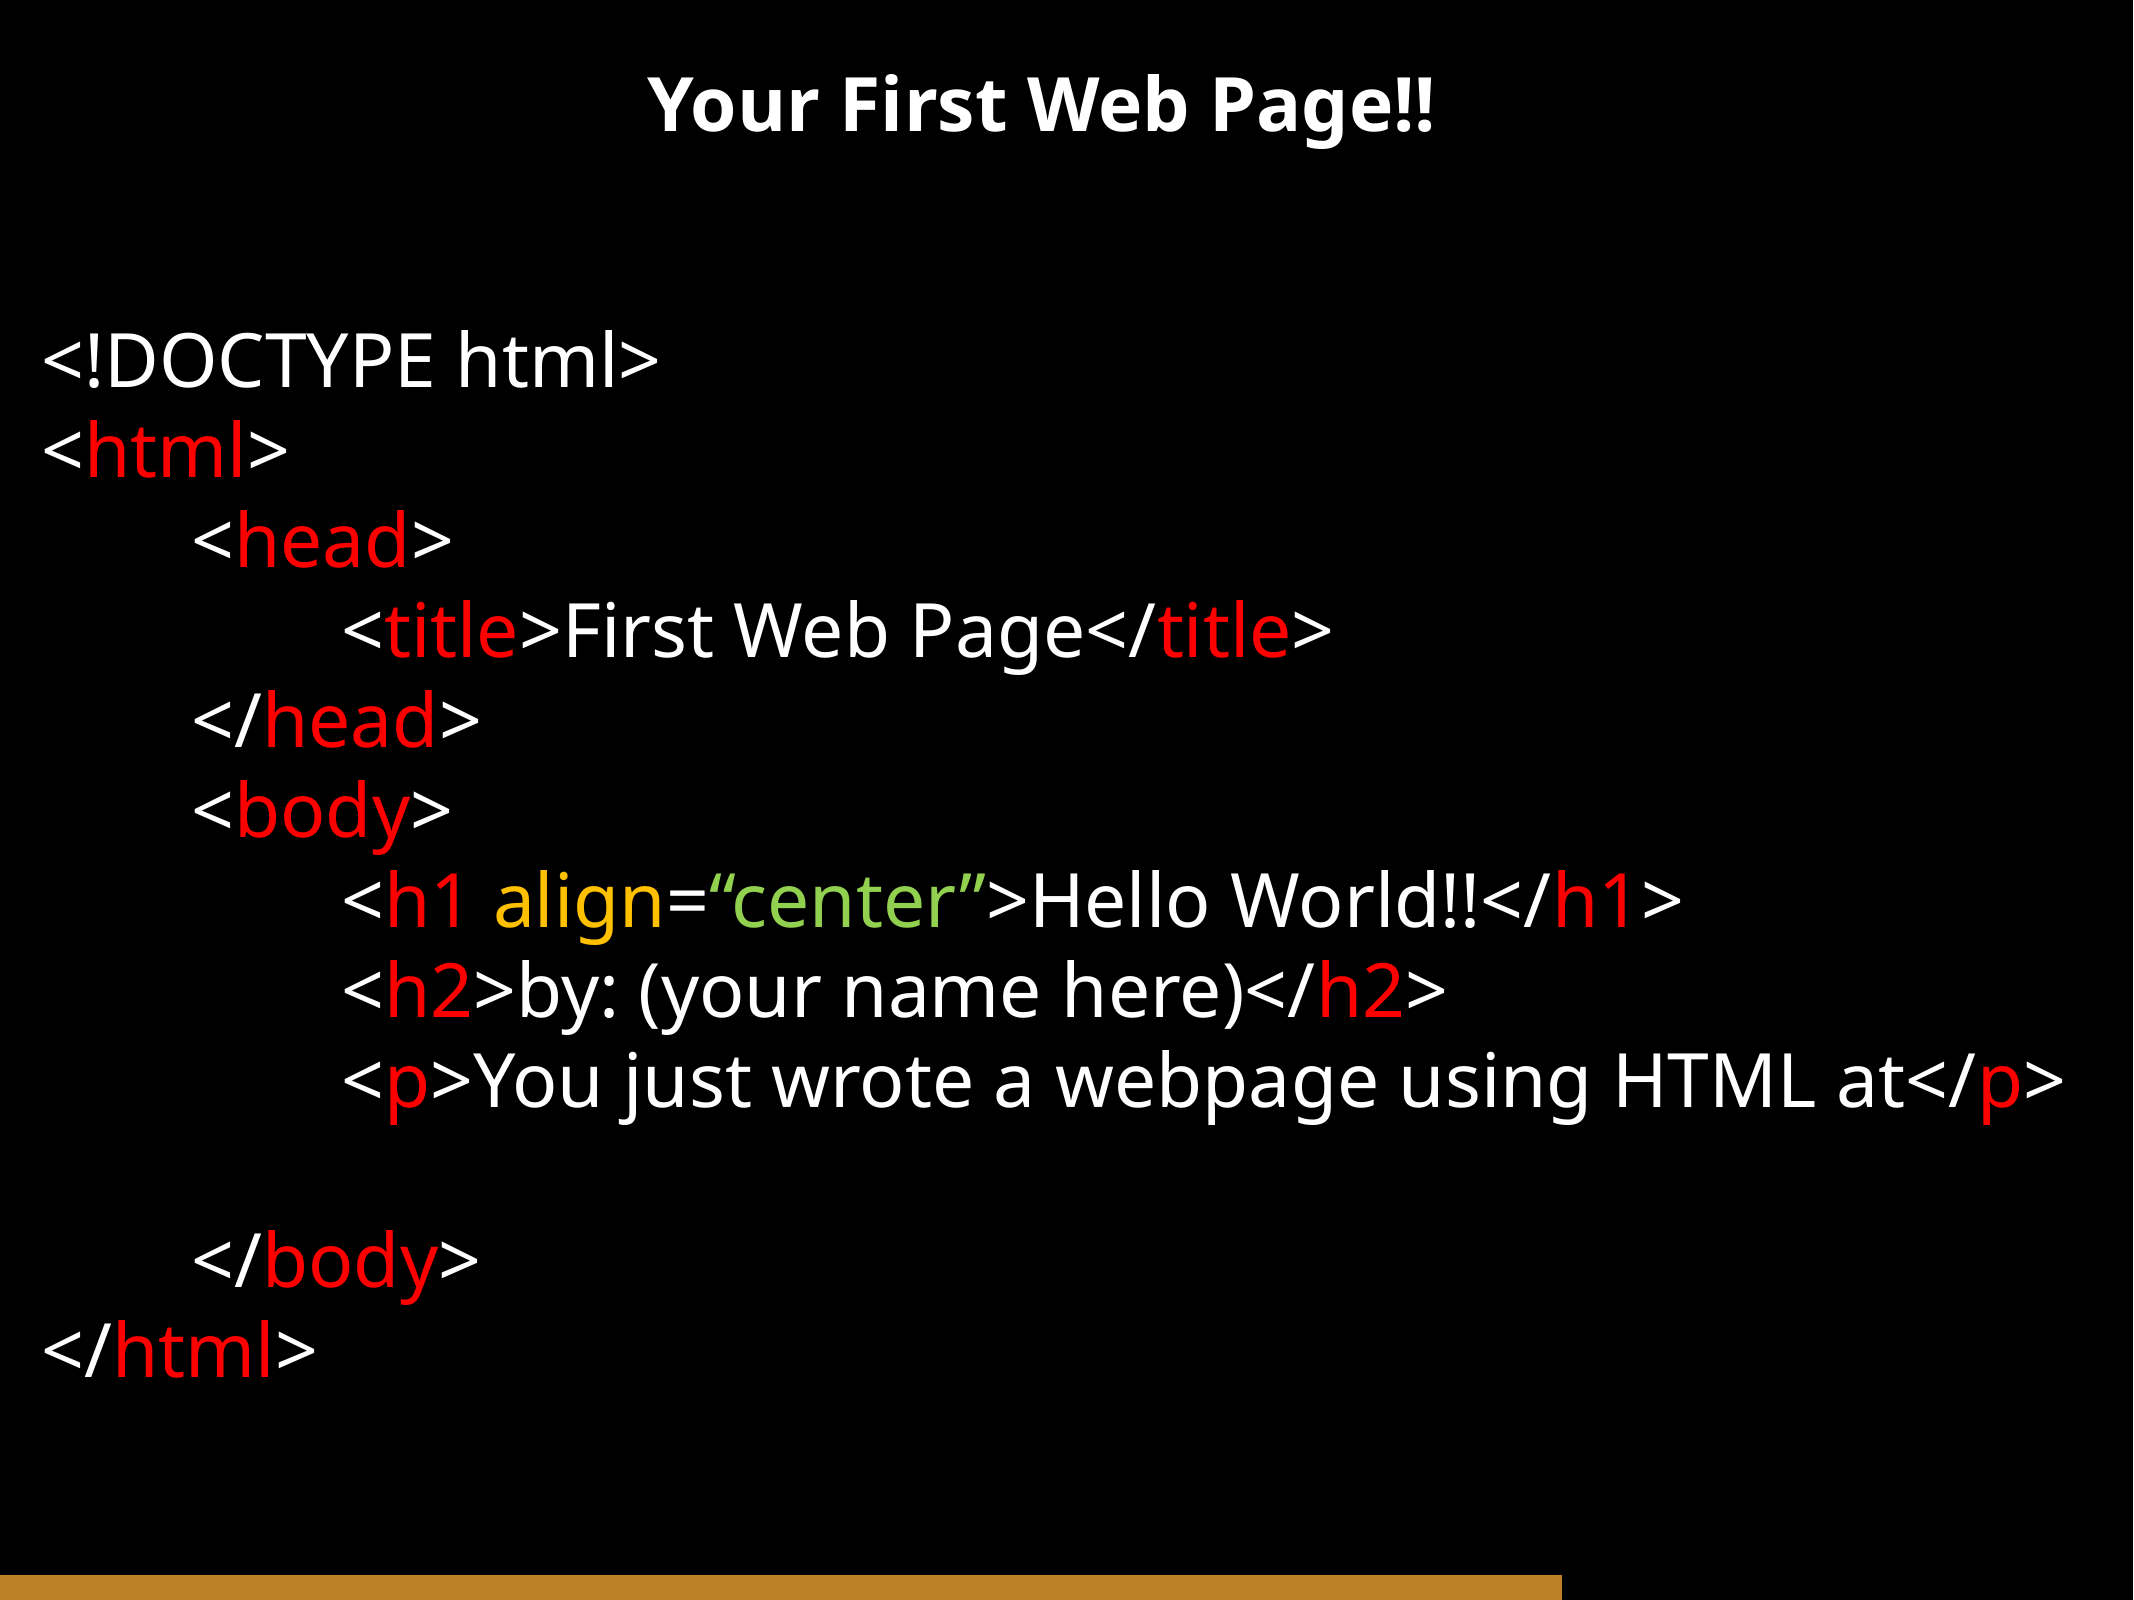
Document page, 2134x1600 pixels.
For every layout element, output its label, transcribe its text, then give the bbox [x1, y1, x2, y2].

text_box [0, 1575, 1562, 1600]
text_box Your First Web Page!! [472, 48, 1612, 155]
text_box <!DOCTYPE html> <html> <head> <title>First Web Page</title> </head> <body> <h1 align=“center”>Hello World!!</h1> <h2>by: (your name here)</h2> <p>You just wrote a webpage using HTML at</p> </body> </html> [33, 195, 2113, 1511]
